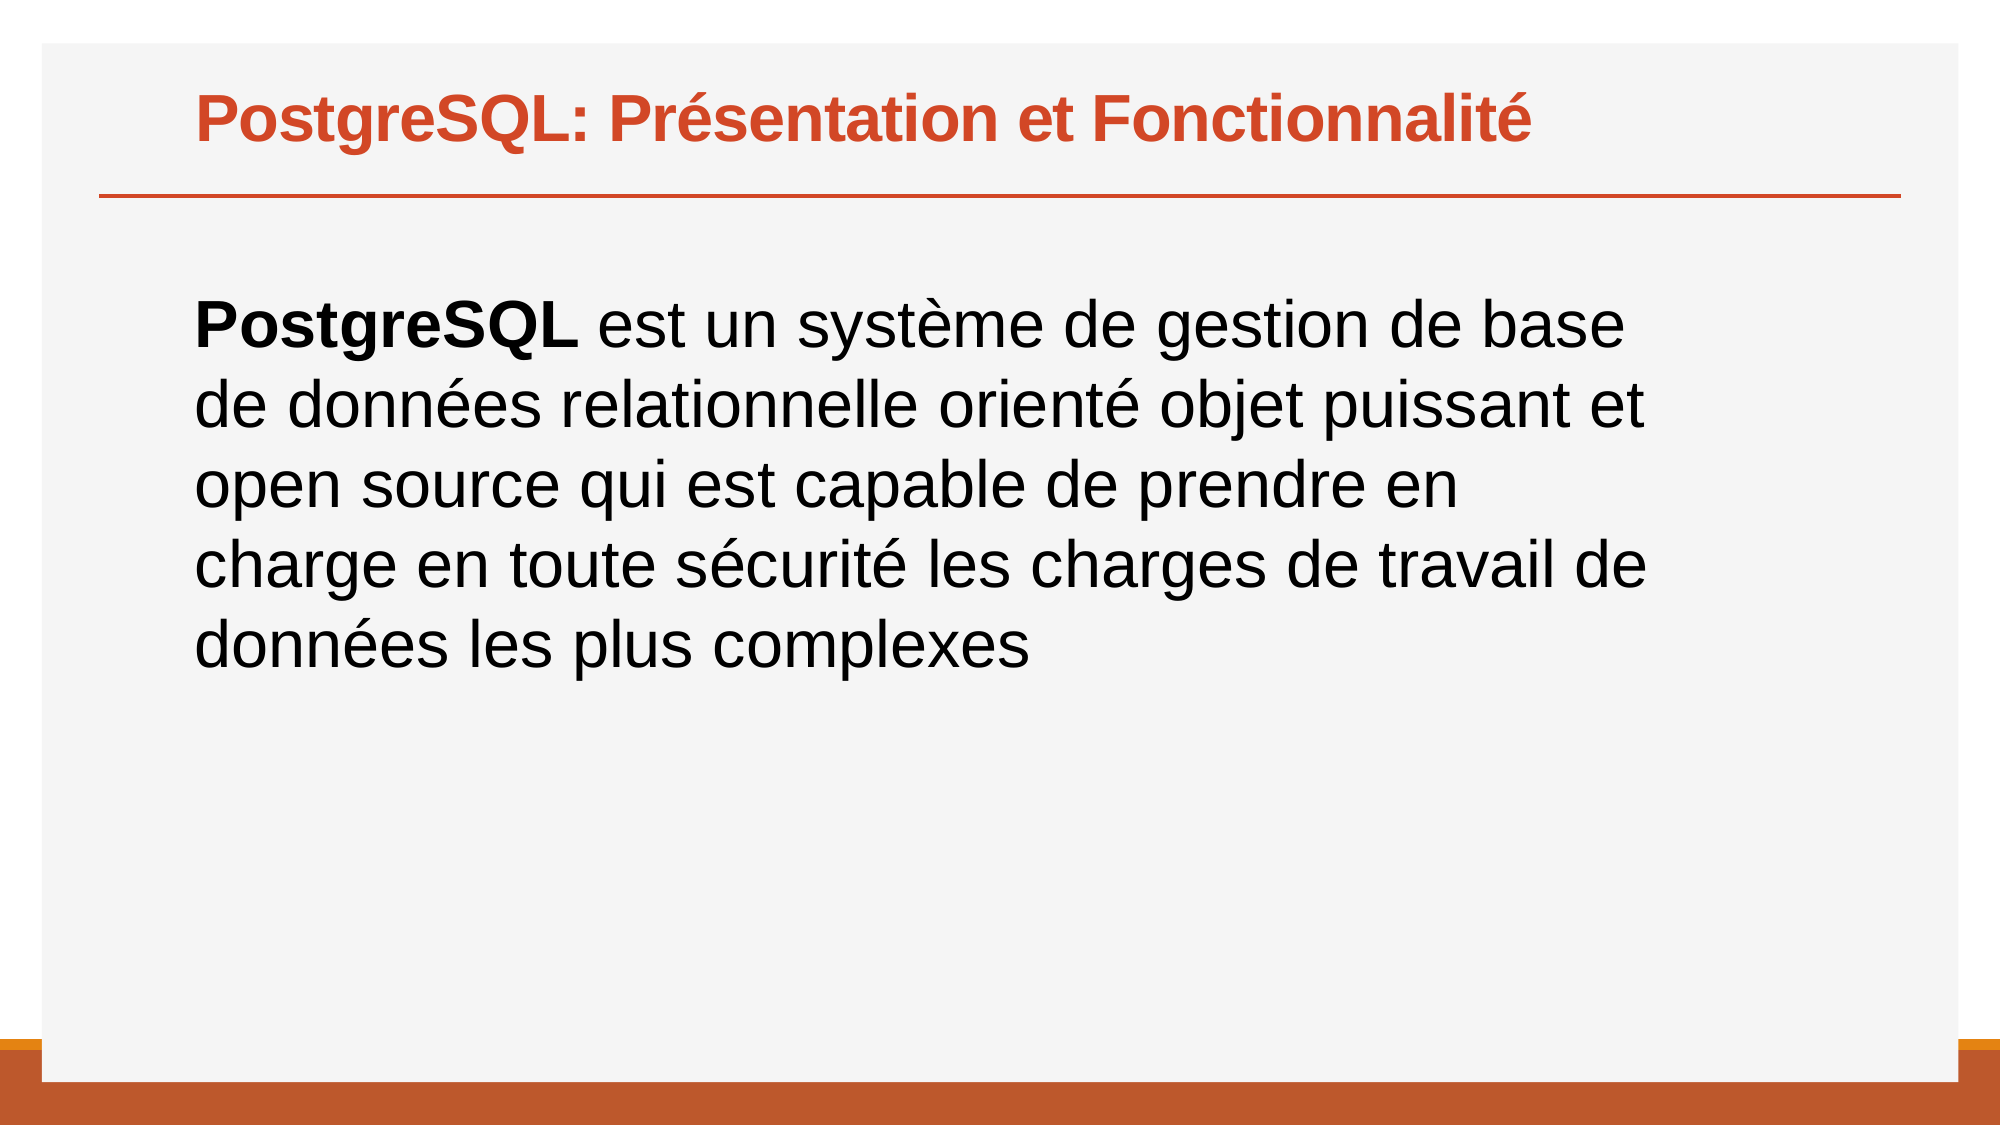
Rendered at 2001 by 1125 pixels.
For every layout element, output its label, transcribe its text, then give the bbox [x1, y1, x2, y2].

title PostgreSQL: Présentation et Fonctionnalité [180, 47, 1830, 163]
text_box PostgreSQL est un système de gestion de base de données relationnelle orienté objet puissant et open source qui est capable de prendre en charge en toute sécurité les charges de travail de données les plus complexes [179, 273, 1666, 689]
